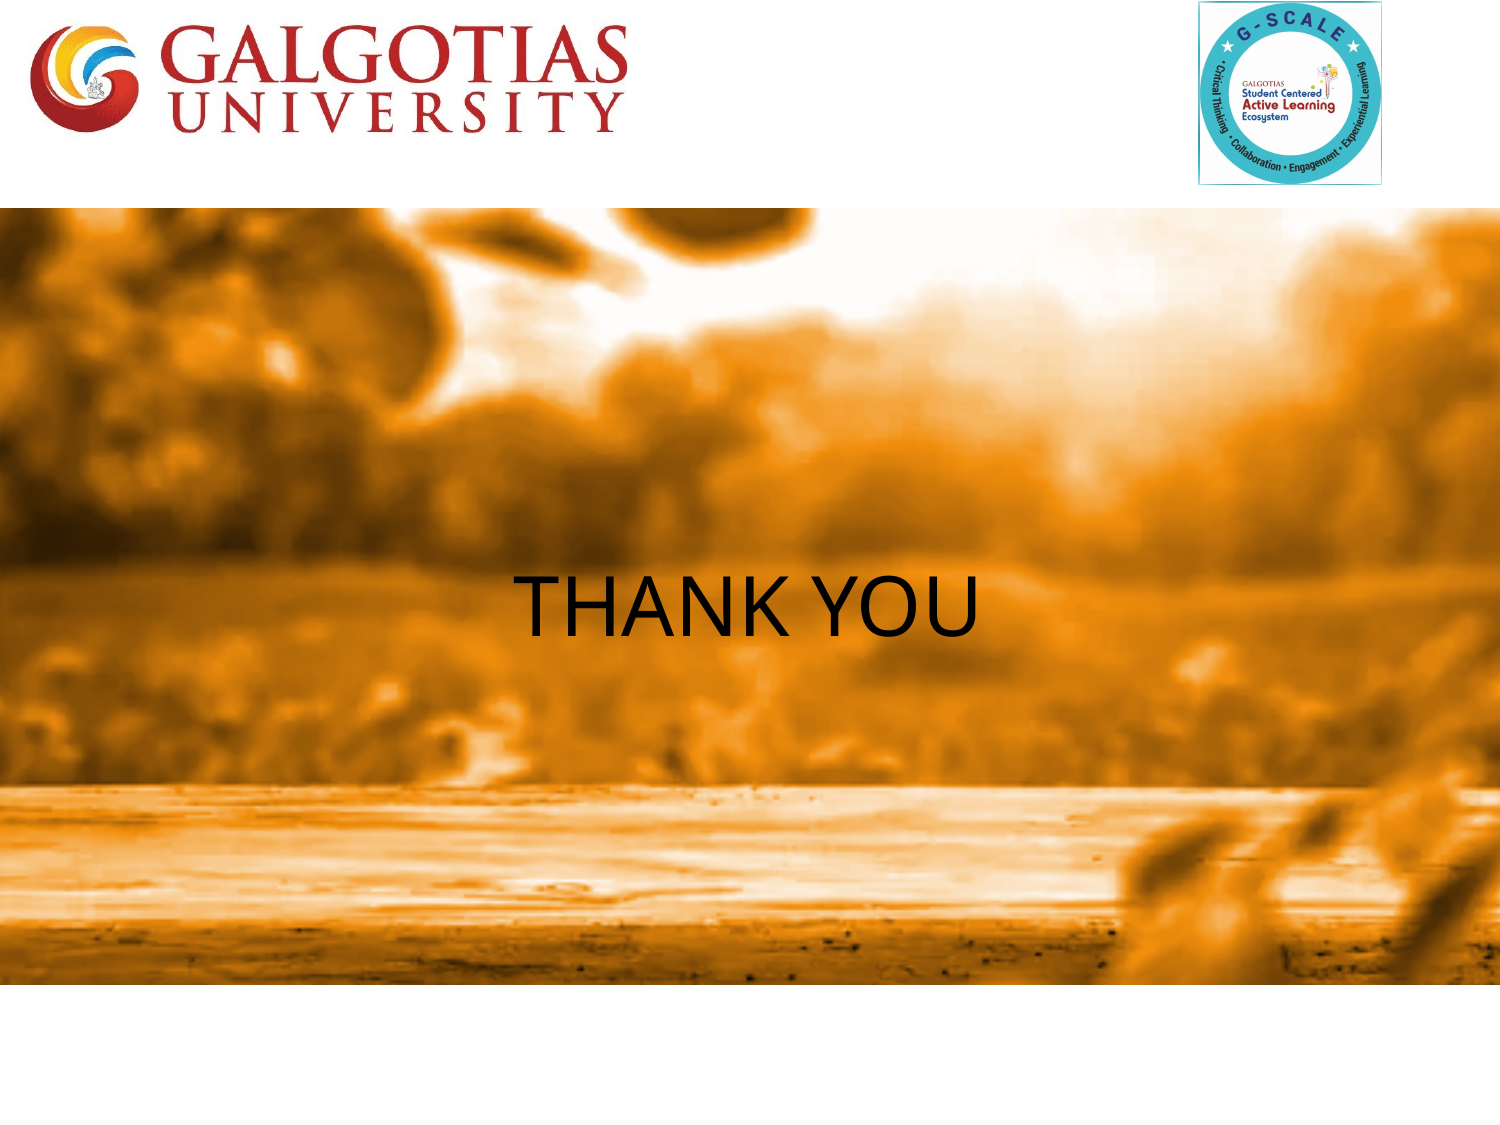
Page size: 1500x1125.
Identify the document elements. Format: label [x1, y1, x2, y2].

picture [1198, 1, 1382, 185]
picture [0, 207, 1500, 985]
picture [16, 18, 641, 141]
